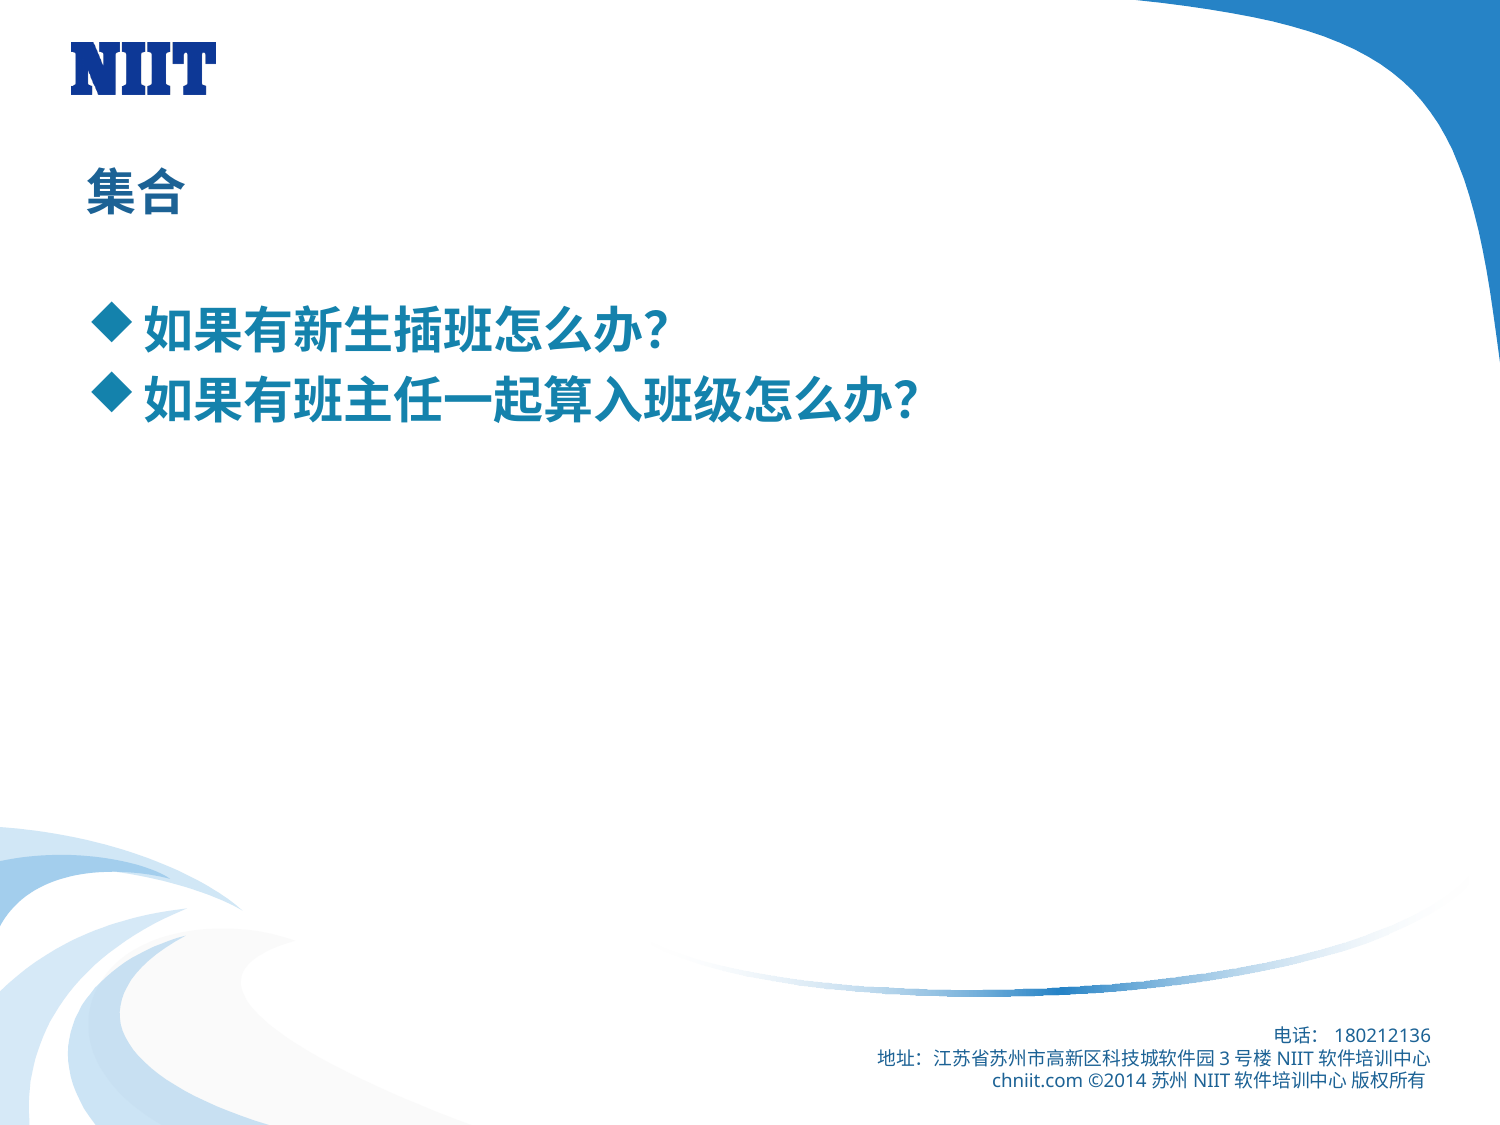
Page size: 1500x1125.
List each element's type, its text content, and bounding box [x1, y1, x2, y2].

picture [71, 42, 216, 95]
list 如果有新生插班怎么办？ 如果有班主任一起算入班级怎么办？ [72, 291, 1425, 983]
title 集合 [71, 131, 1422, 250]
